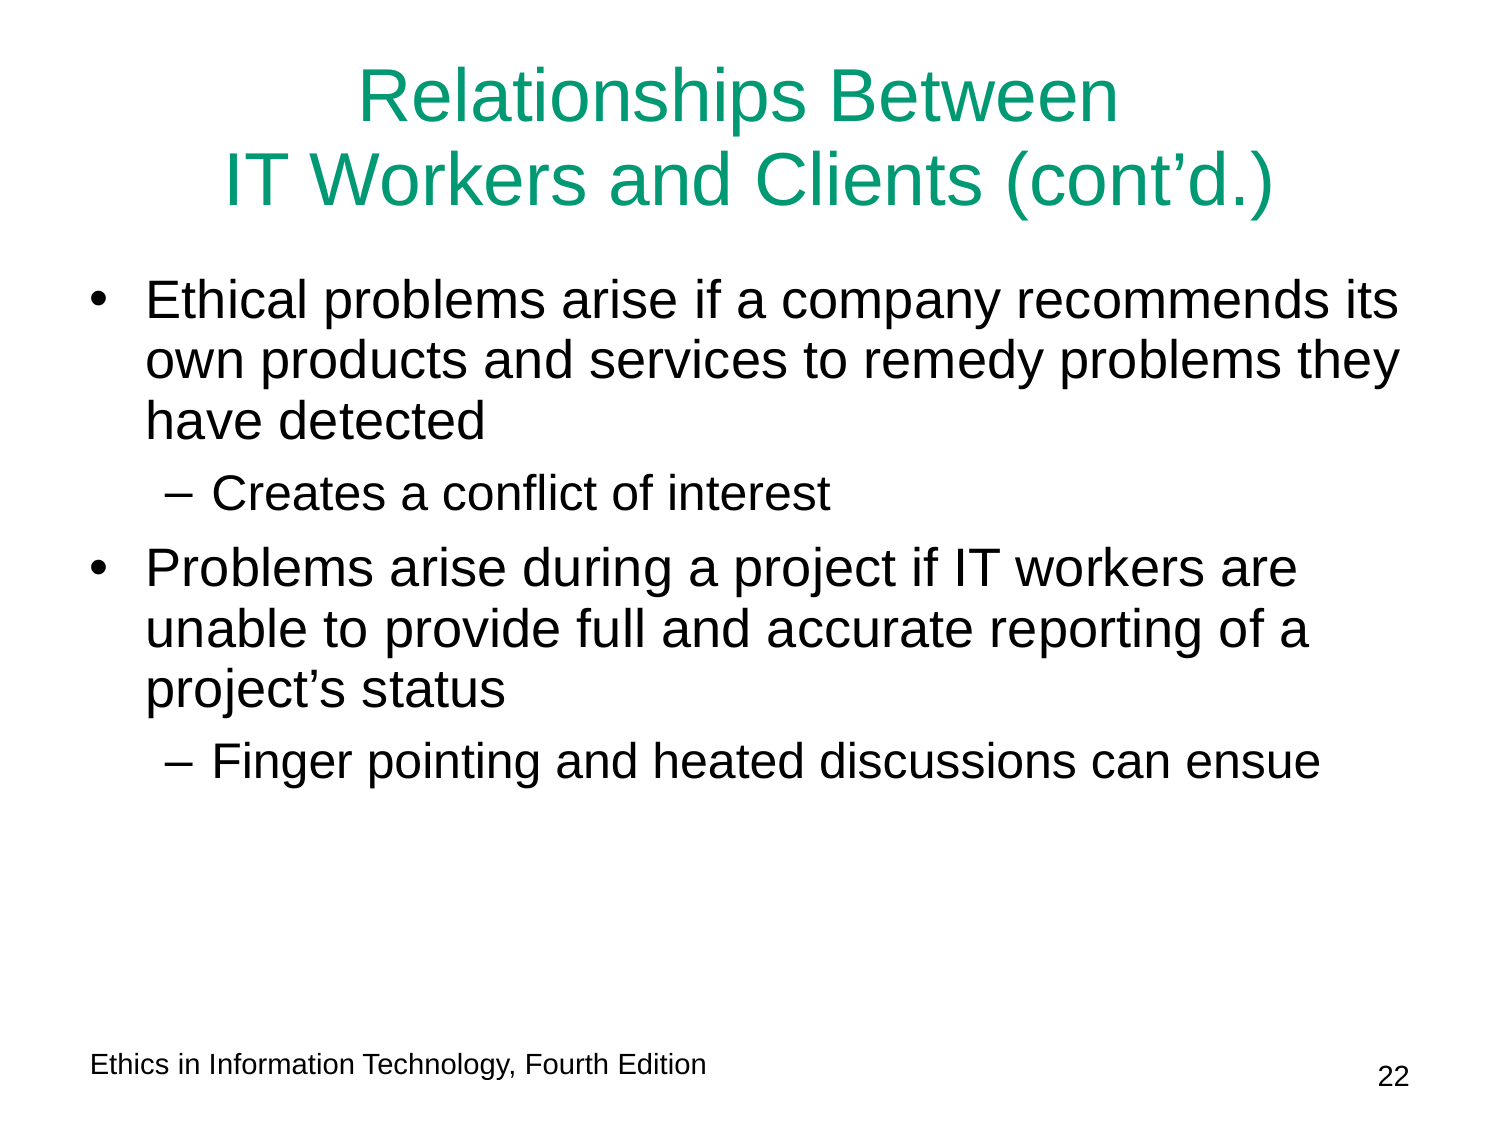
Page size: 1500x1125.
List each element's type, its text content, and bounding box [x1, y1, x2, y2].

text_box Ethics in Information Technology, Fourth Edition [74, 1037, 1025, 1103]
title Relationships Between IT Workers and Clients (cont’d.) [75, 45, 1425, 233]
text_box 22 [1074, 1049, 1425, 1103]
list Ethical problems arise if a company recommends its own products and services to remedy problems they have detected Creates a conflict of interest Problems arise during a project if IT workers are unable to provide full and accurate reporting of a project’s status Finger pointing and heated discussions can ensue [75, 262, 1425, 1005]
